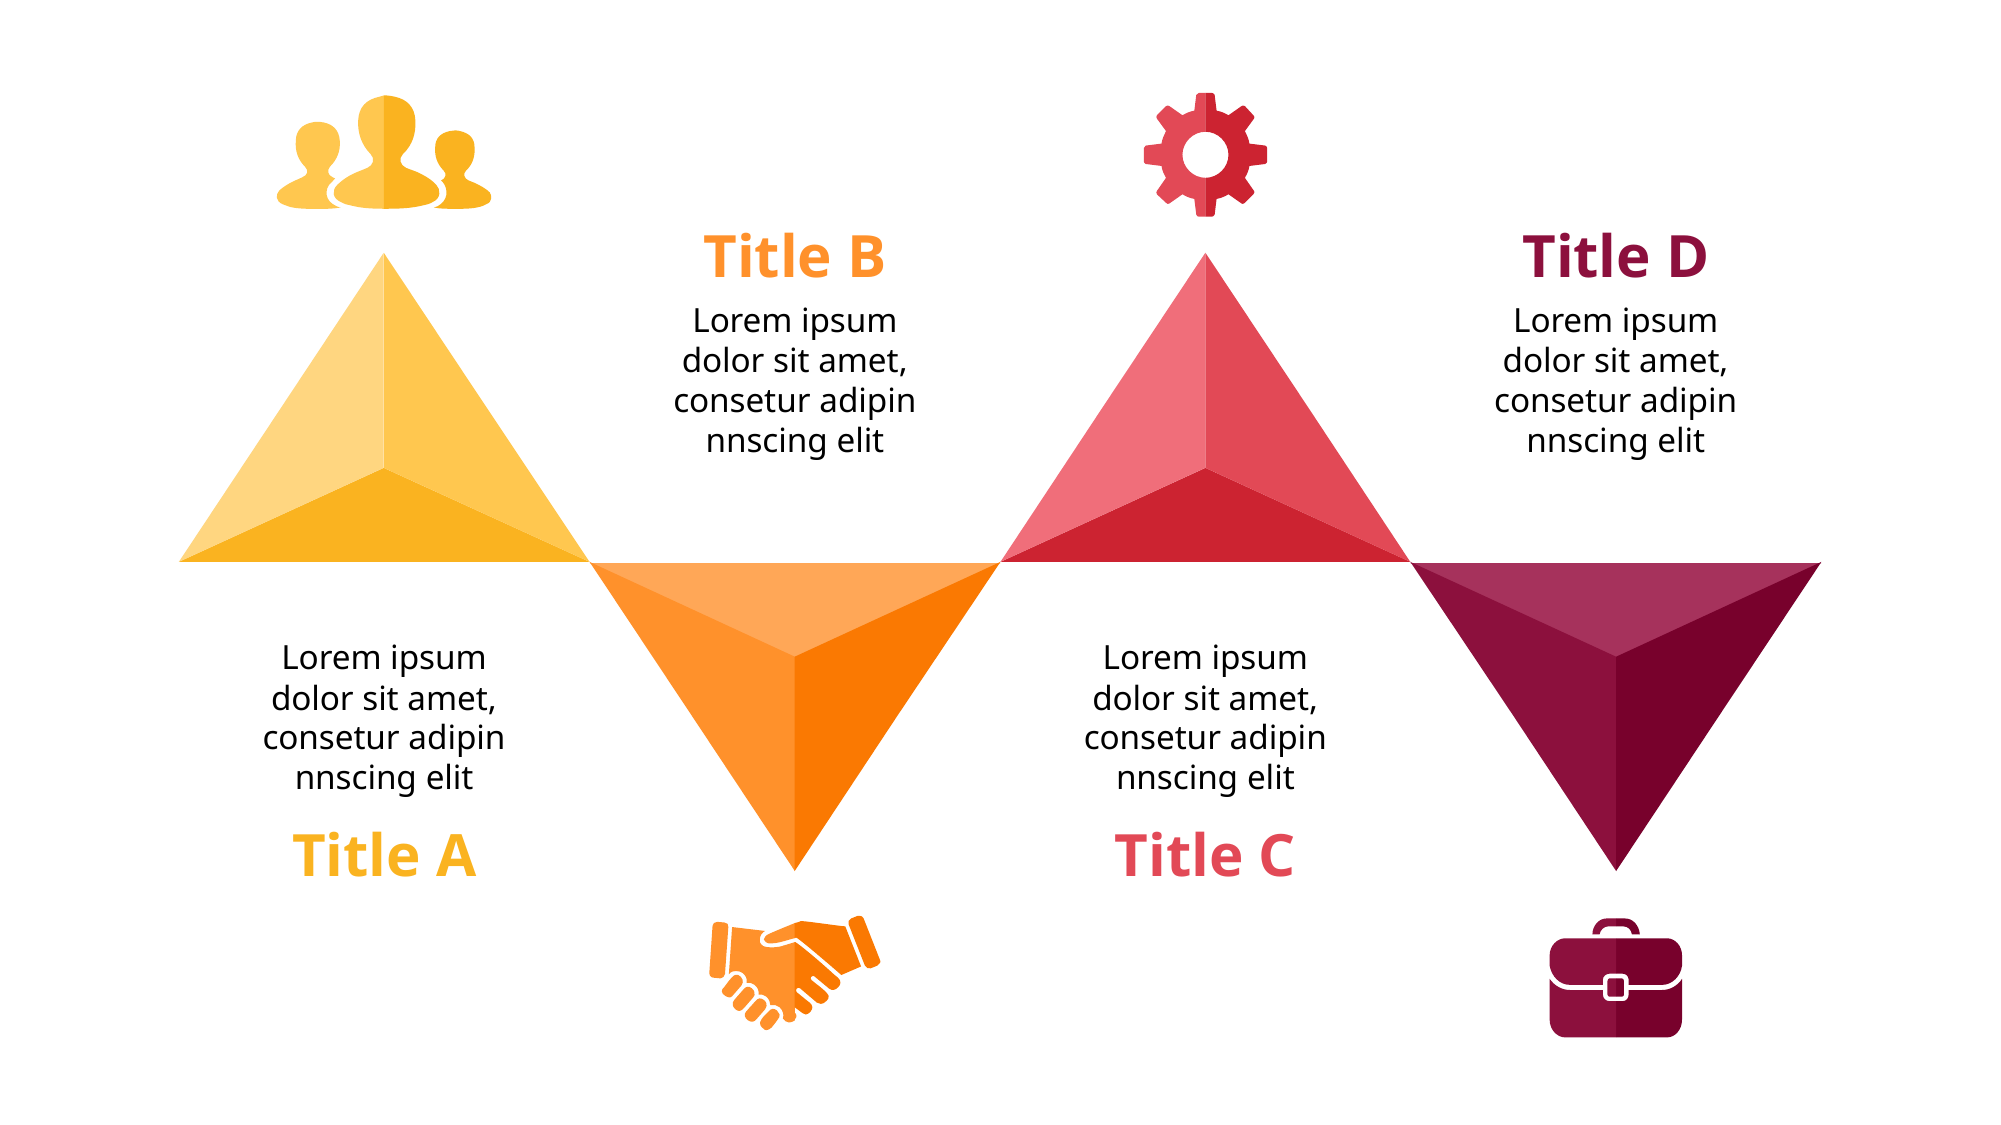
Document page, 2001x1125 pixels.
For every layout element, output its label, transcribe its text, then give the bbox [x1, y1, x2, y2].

text_box Title A [252, 818, 517, 897]
text_box Lorem ipsum dolor sit amet, consetur adipin nnscing elit [1061, 629, 1350, 806]
text_box Title D [1473, 218, 1759, 292]
text_box Lorem ipsum dolor sit amet, consetur adipin nnscing elit [651, 292, 939, 469]
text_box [275, 95, 493, 209]
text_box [589, 561, 1001, 871]
text_box Lorem ipsum dolor sit amet, consetur adipin nnscing elit [240, 629, 529, 806]
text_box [1549, 918, 1682, 1038]
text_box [1143, 92, 1268, 217]
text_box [1000, 252, 1411, 562]
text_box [709, 915, 881, 1031]
text_box Title B [654, 218, 936, 298]
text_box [1410, 561, 1822, 871]
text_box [178, 252, 590, 562]
text_box Title C [1082, 818, 1329, 897]
text_box Lorem ipsum dolor sit amet, consetur adipin nnscing elit [1471, 292, 1760, 469]
